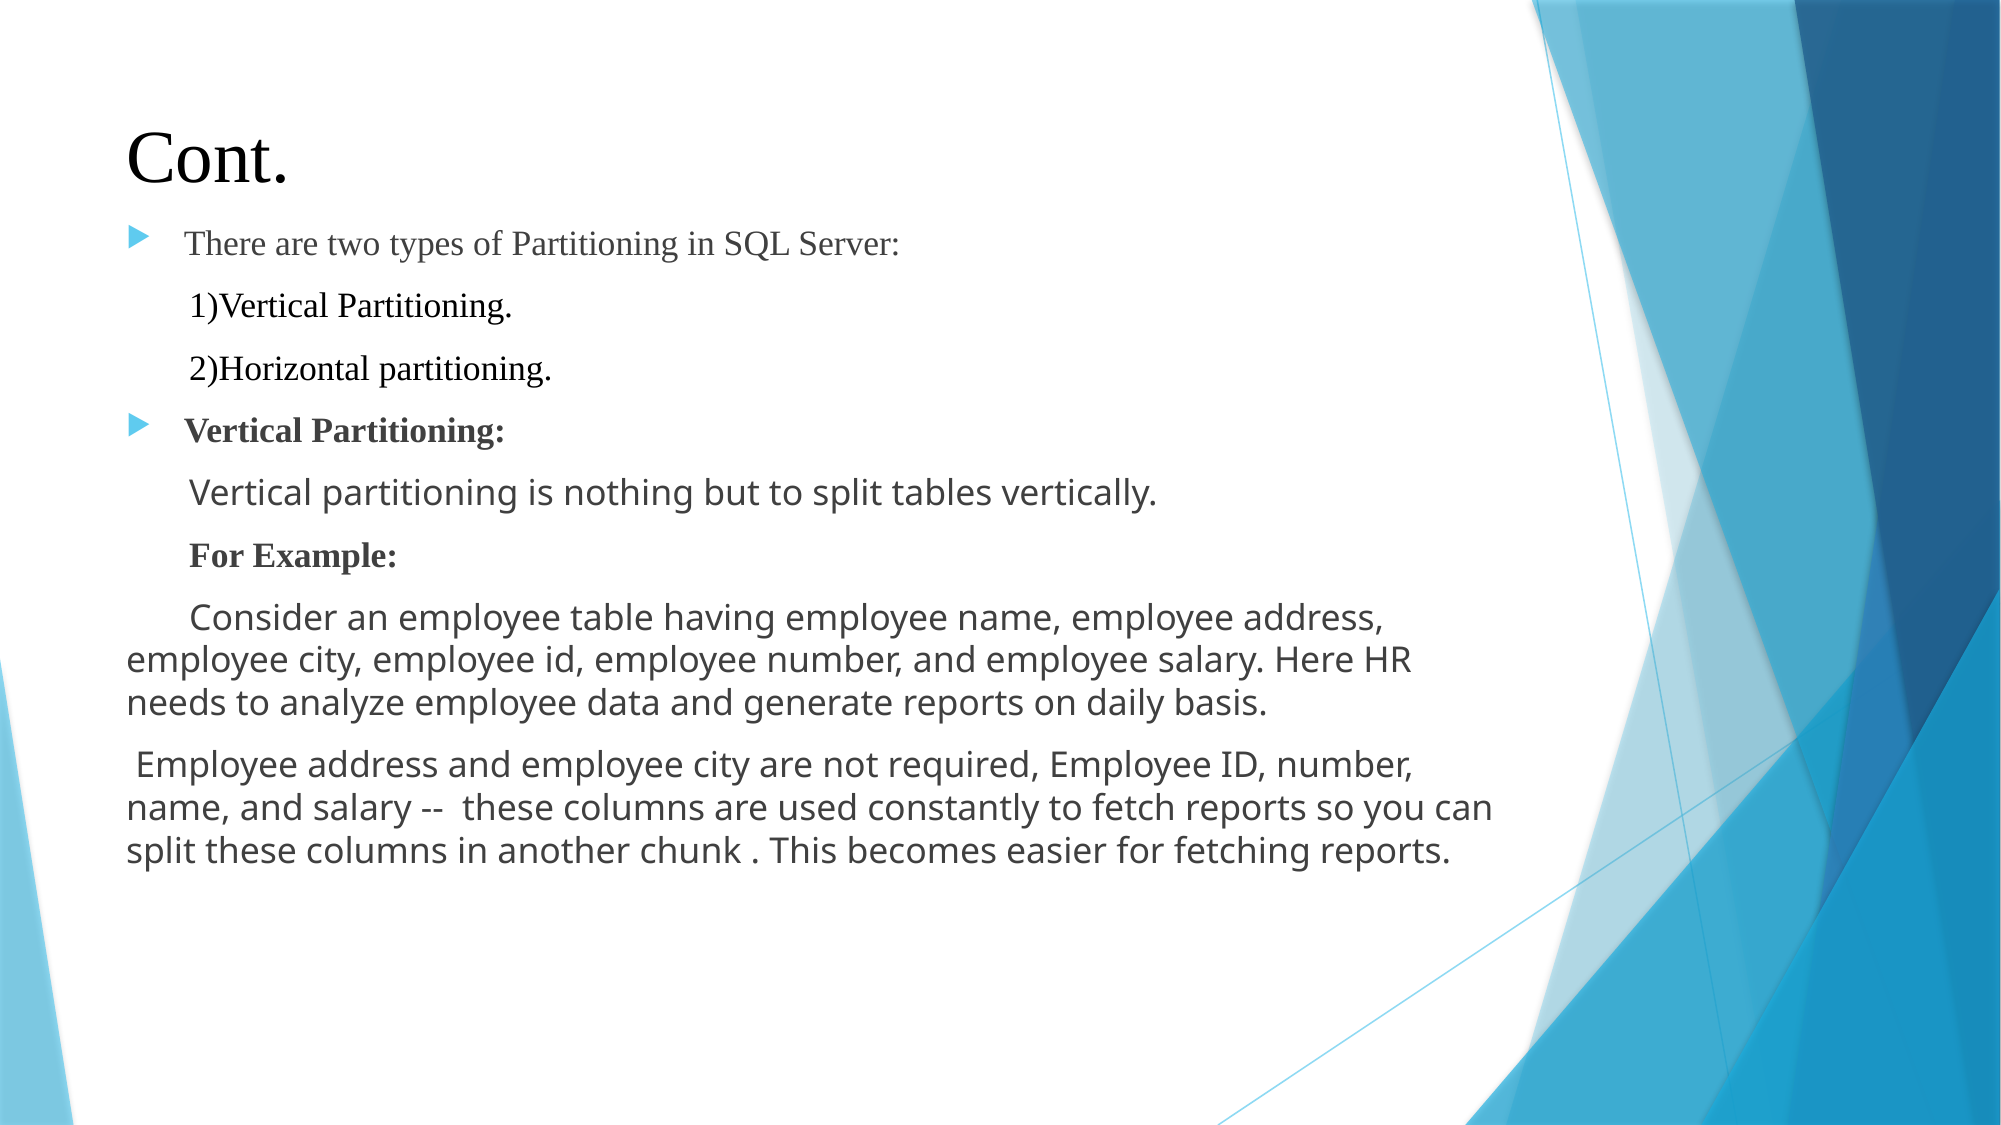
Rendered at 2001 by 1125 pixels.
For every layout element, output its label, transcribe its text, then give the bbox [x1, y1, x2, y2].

list There are two types of Partitioning in SQL Server: 1)Vertical Partitioning. 2)Horizontal partitioning. Vertical Partitioning: Vertical partitioning is nothing but to split tables vertically. For Example: Consider an employee table having employee name, employee address, employee city, employee id, employee number, and employee salary. Here HR needs to analyze employee data and generate reports on daily basis. Employee address and employee city are not required, Employee ID, number, name, and salary -- these columns are used constantly to fetch reports so you can split these columns in another chunk . This becomes easier for fetching reports. [111, 212, 1522, 992]
title Cont. [111, 99, 1522, 212]
